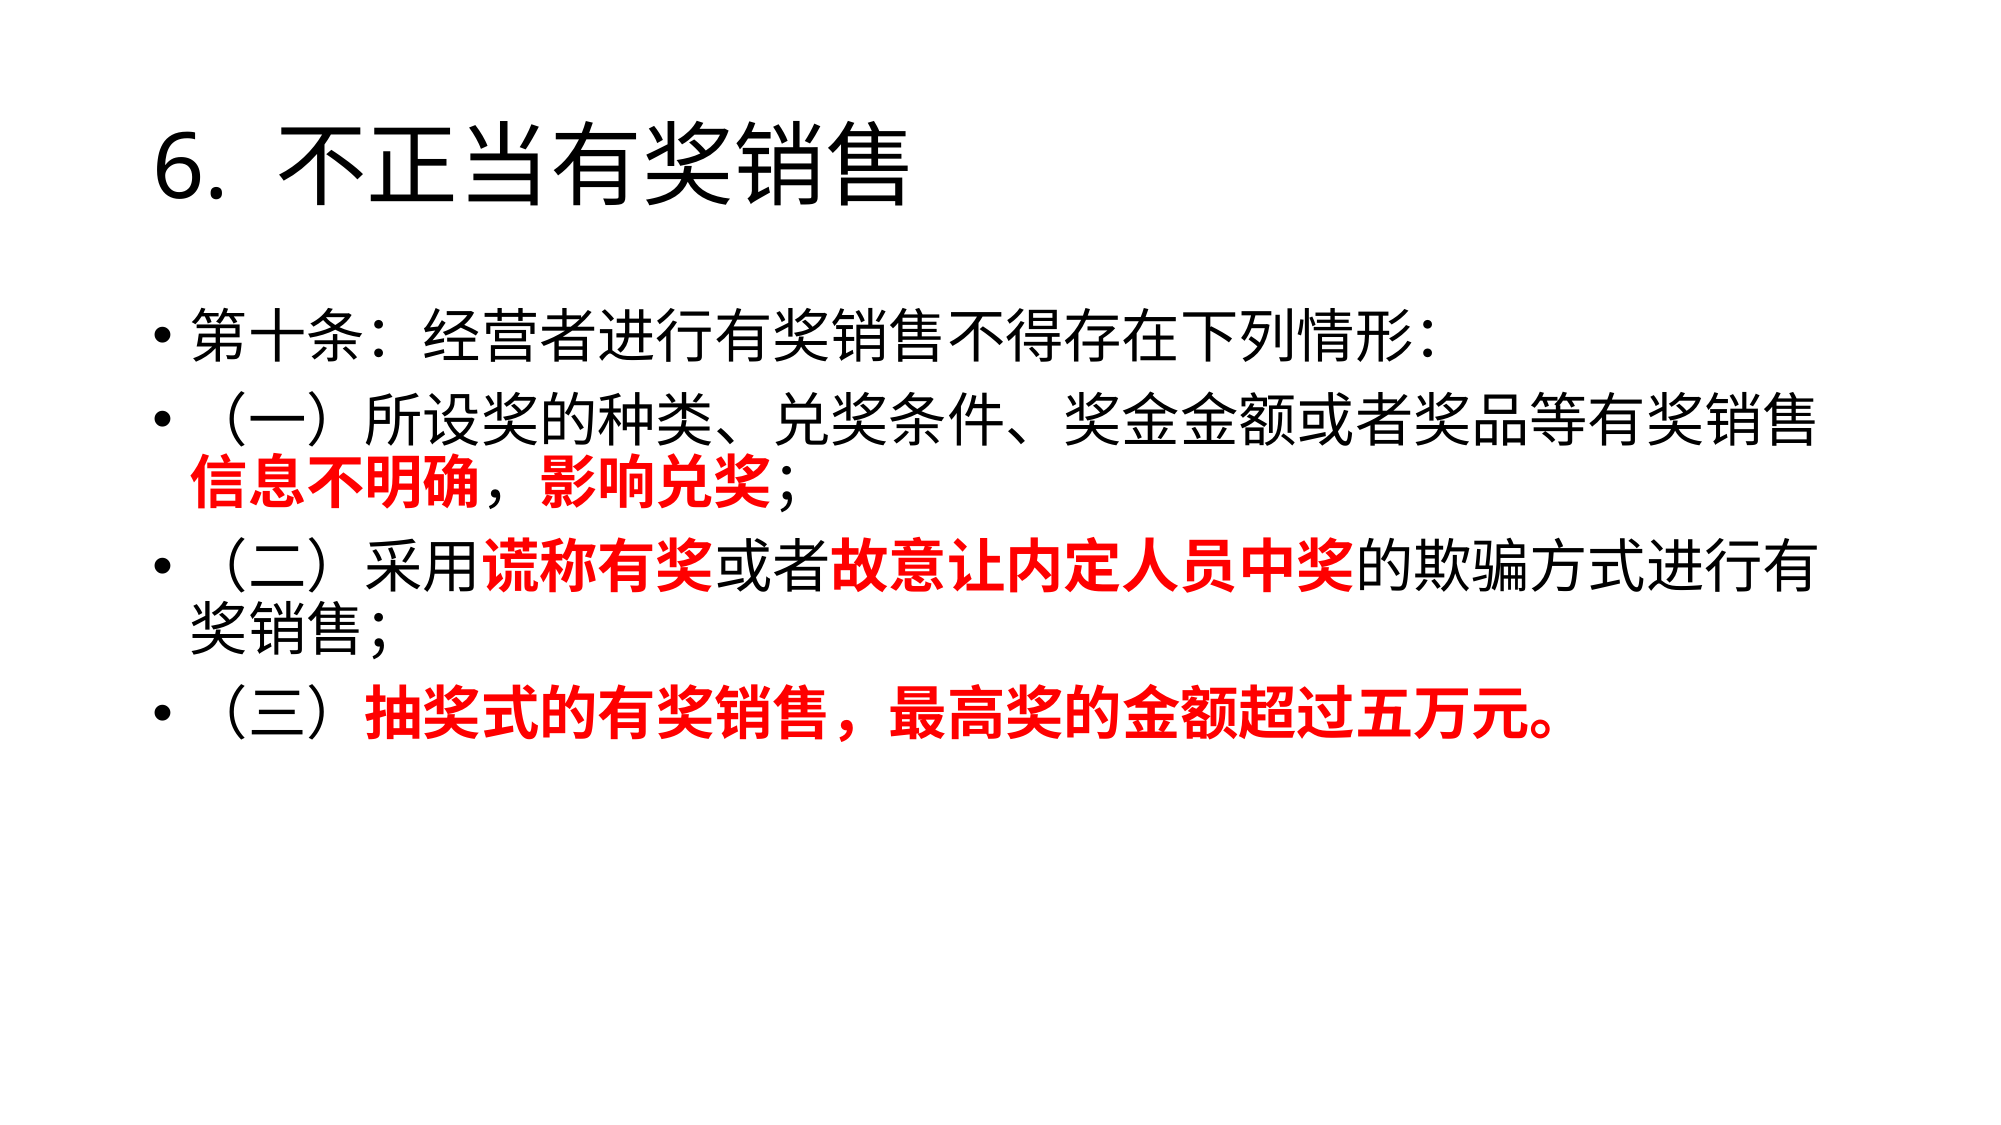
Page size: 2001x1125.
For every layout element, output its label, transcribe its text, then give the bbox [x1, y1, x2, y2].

title 6. 不正当有奖销售 [137, 59, 1863, 278]
list 第十条：经营者进行有奖销售不得存在下列情形： （一）所设奖的种类、兑奖条件、奖金金额或者奖品等有奖销售信息不明确，影响兑奖； （二）采用谎称有奖或者故意让内定人员中奖的欺骗方式进行有奖销售； （三）抽奖式的有奖销售，最高奖的金额超过五万元。 [137, 299, 1863, 1014]
